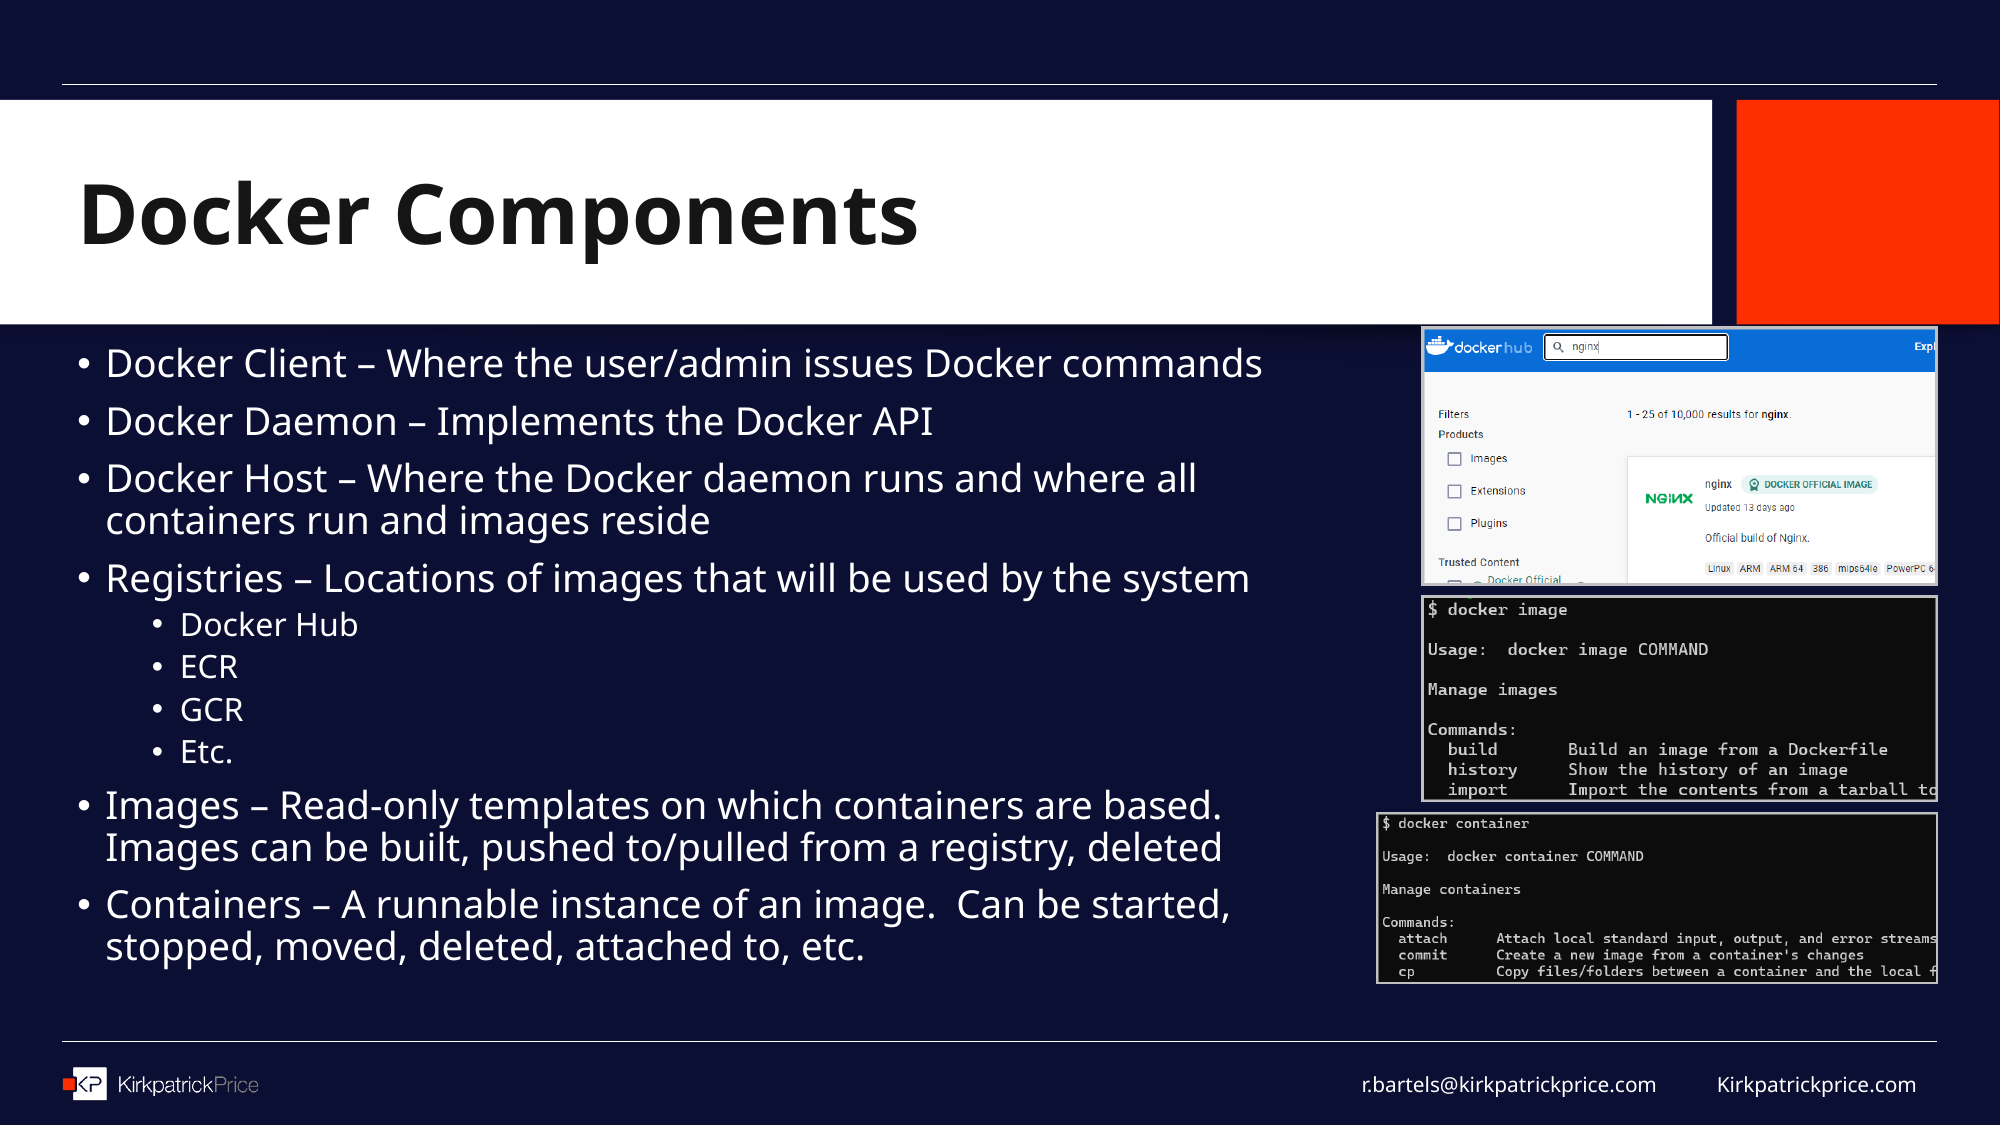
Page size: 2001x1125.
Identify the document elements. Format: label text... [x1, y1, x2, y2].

picture [1421, 595, 1938, 802]
picture [62, 1066, 259, 1101]
list Docker Client – Where the user/admin issues Docker commands Docker Daemon – Implements the Docker API Docker Host – Where the Docker daemon runs and where all containers run and images reside Registries – Locations of images that will be used by the system Docker Hub ECR GCR Etc. Images – Read-only templates on which containers are based. Images can be built, pushed to/pulled from a registry, deleted Containers – A runnable instance of an image. Can be started, stopped, moved, deleted, attached to, etc. [62, 337, 1377, 984]
picture [0, 325, 2000, 586]
picture [1376, 812, 1938, 984]
title Docker Components [62, 116, 1938, 271]
